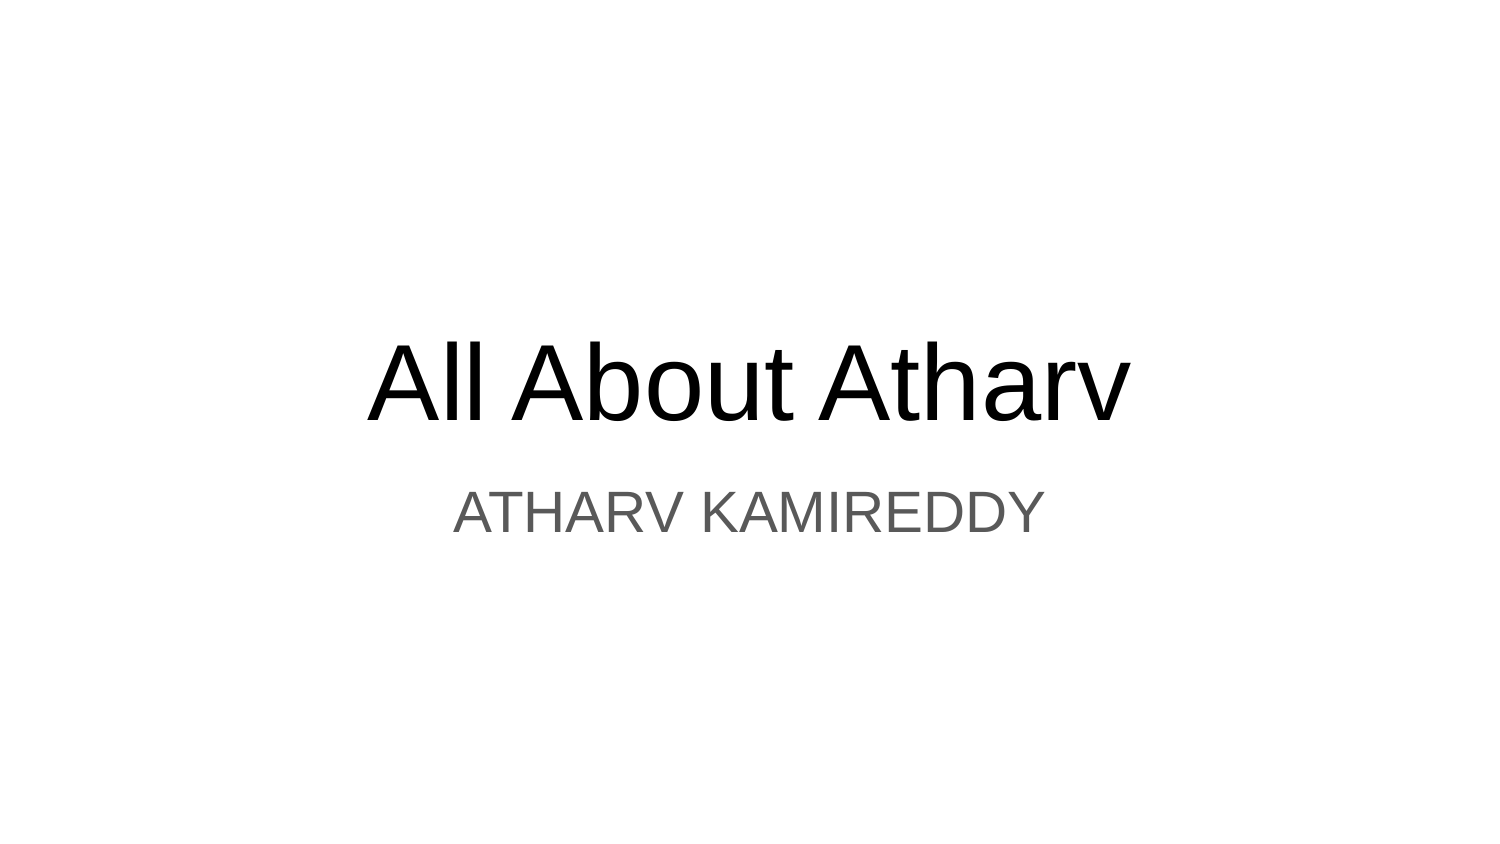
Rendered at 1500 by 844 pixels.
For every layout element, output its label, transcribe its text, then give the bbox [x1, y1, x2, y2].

subtitle ATHARV KAMIREDDY [51, 464, 1449, 595]
title All About Atharv [51, 122, 1449, 459]
